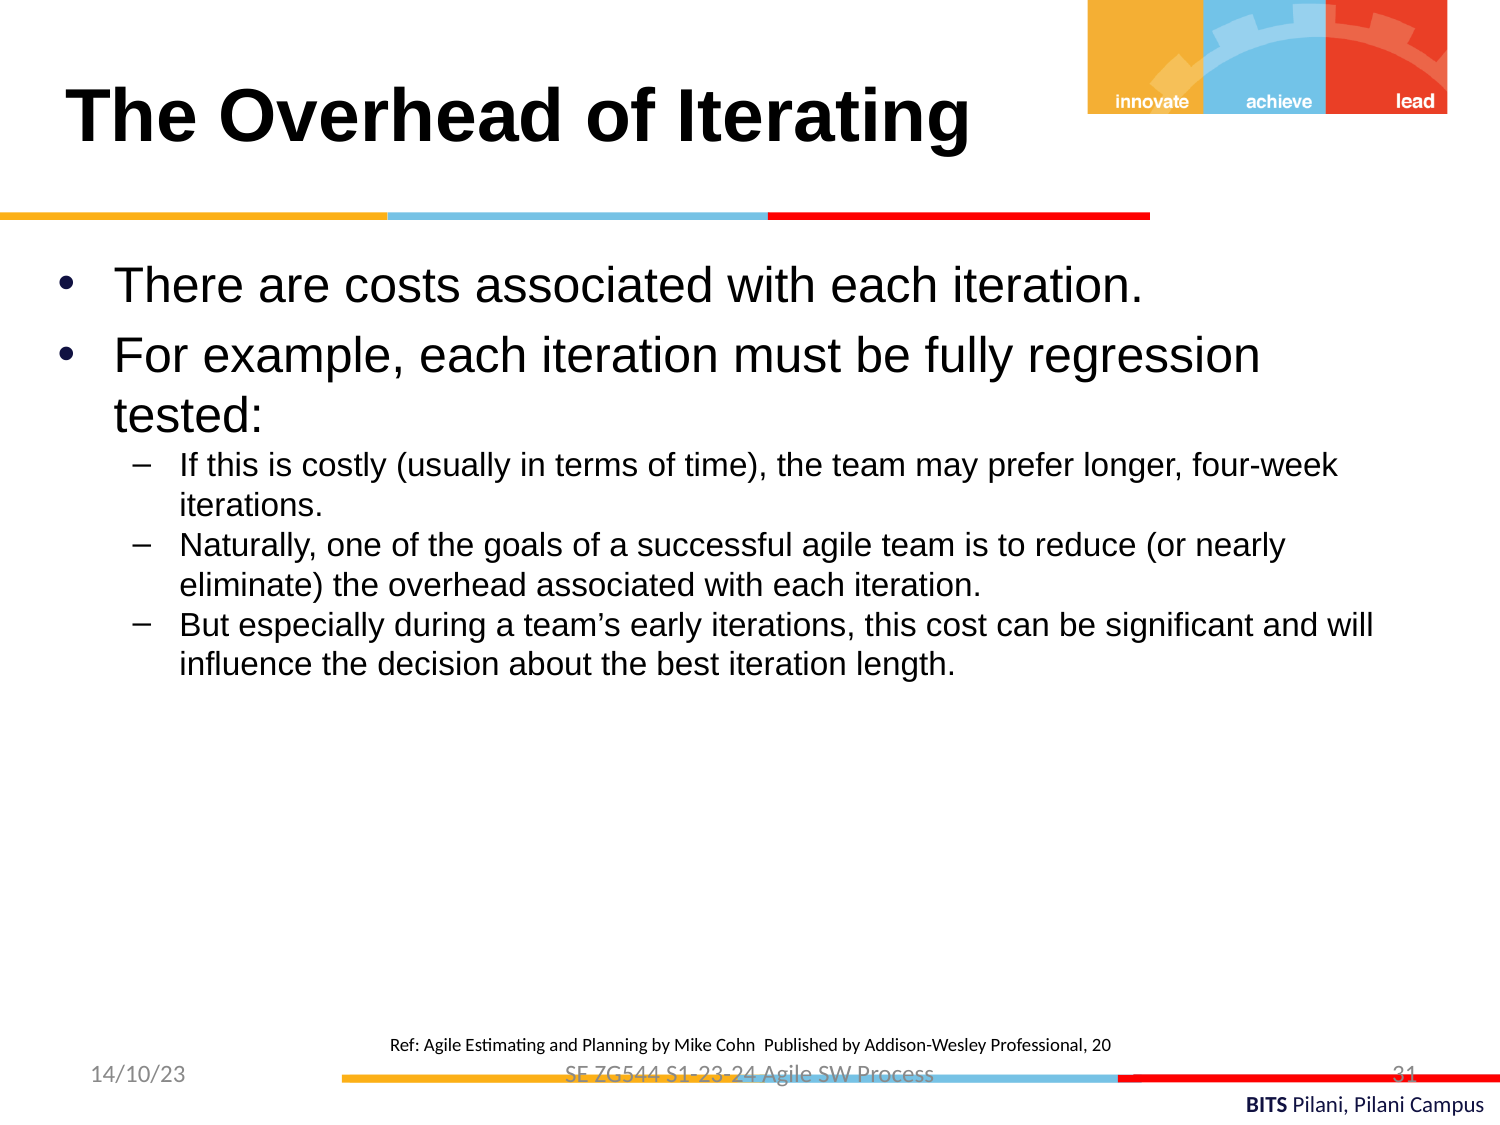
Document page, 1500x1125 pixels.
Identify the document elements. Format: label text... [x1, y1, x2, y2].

text_box Ref: Agile Estimating and Planning by Mike Cohn Published by Addison-Wesley Professional, 20 [382, 1024, 1430, 1063]
text_box 14/10/23 [82, 1050, 418, 1095]
slide_number 31 [1382, 1063, 1426, 1094]
text_box SE ZG544 S1-23-24 Agile SW Process [519, 1063, 980, 1095]
text_box The Overhead of Iterating [57, 24, 1080, 213]
list There are costs associated with each iteration. For example, each iteration must be fully regression tested: If this is costly (usually in terms of time), the team may prefer longer, four-week iterations. Naturally, one of the goals of a successful agile team is to reduce (or nearly eliminate) the overhead associated with each iteration. But especially during a team’s early iterations, this cost can be significant and will influence the decision about the best iteration length. [49, 244, 1401, 988]
picture [1087, 0, 1448, 114]
